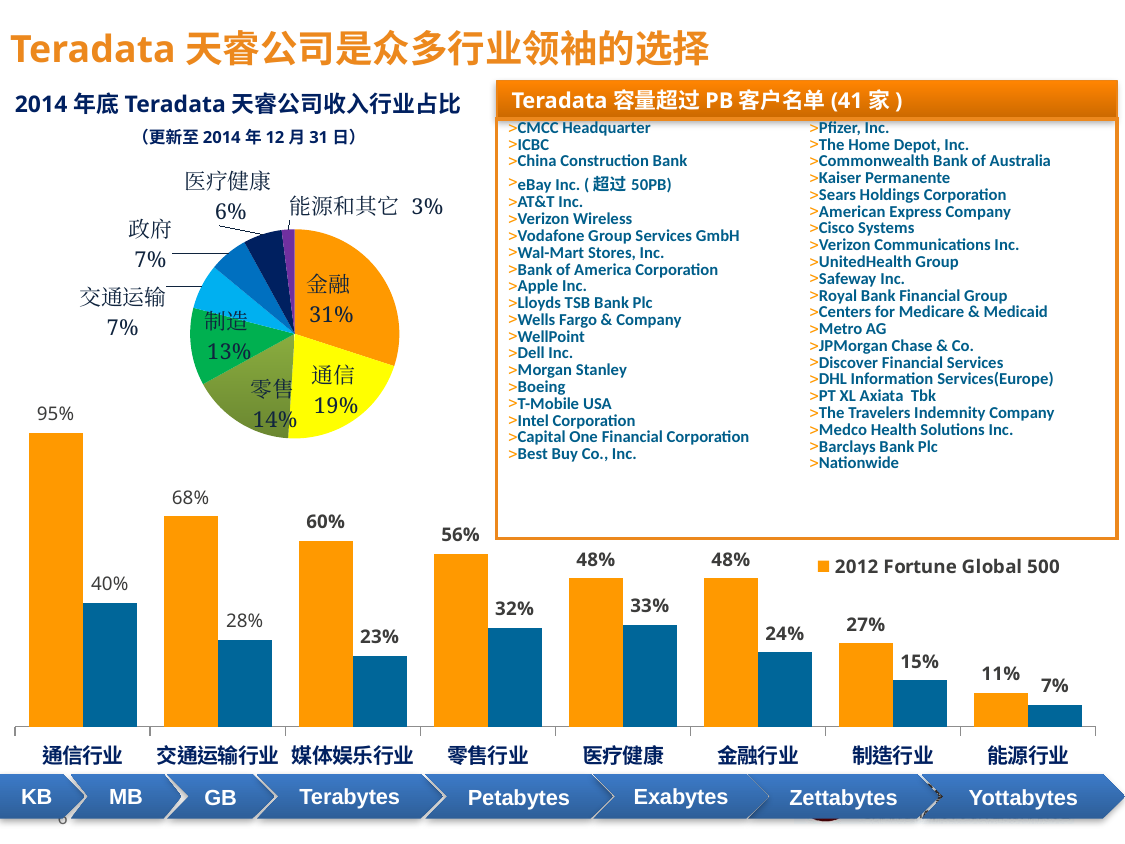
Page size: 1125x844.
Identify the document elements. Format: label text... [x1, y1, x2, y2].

chart [0, 156, 1125, 844]
text_box Teradata天睿公司是众多行业领袖的选择 [0, 0, 1023, 102]
text_box 2014年底Teradata天睿公司收入行业占比 （更新至2014年12月31日） [0, 102, 491, 155]
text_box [496, 80, 1118, 539]
